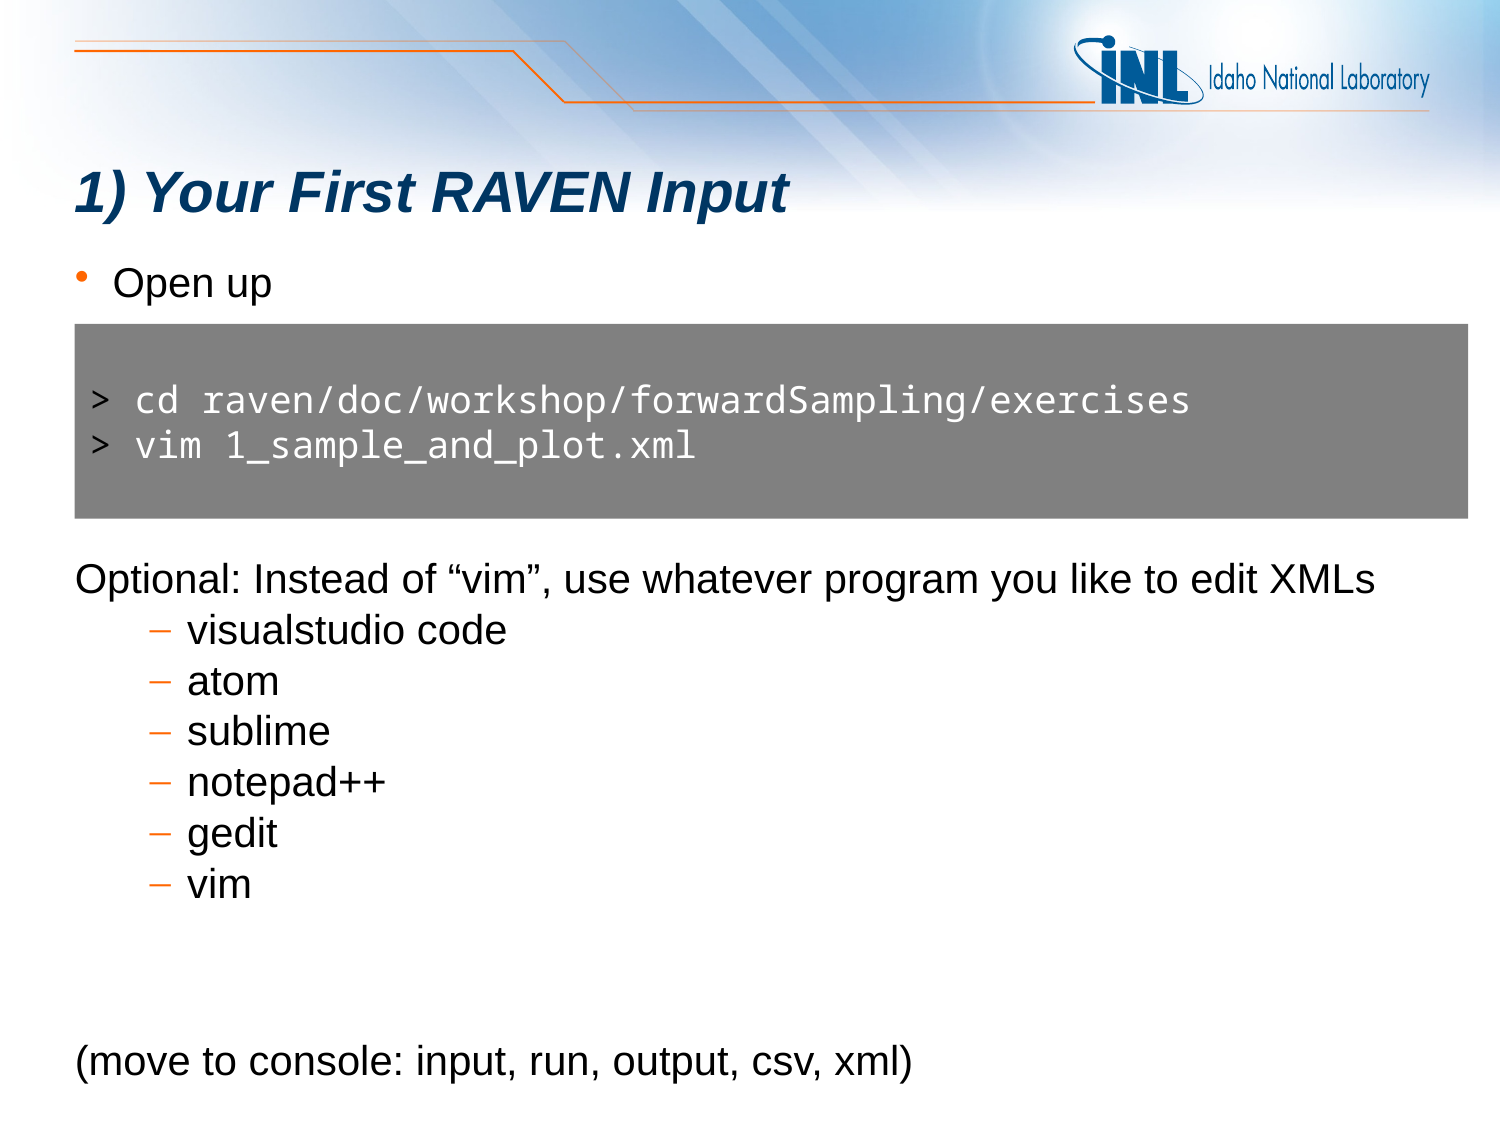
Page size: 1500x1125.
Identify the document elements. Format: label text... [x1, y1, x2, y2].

list Open up Optional: Instead of “vim”, use whatever program you like to edit XMLs visualstudio code atom sublime notepad++ gedit vim (move to console: input, run, output, csv, xml) [74, 519, 1426, 1007]
title 1) Your First RAVEN Input [74, 164, 1426, 225]
picture [0, 0, 1500, 1125]
list Open up Optional: Instead of “vim”, use whatever program you like to edit XMLs visualstudio code atom sublime notepad++ gedit vim (move to console: input, run, output, csv, xml) [74, 263, 1426, 323]
text_box > cd raven/doc/workshop/forwardSampling/exercises > vim 1_sample_and_plot.xml [74, 323, 1469, 519]
